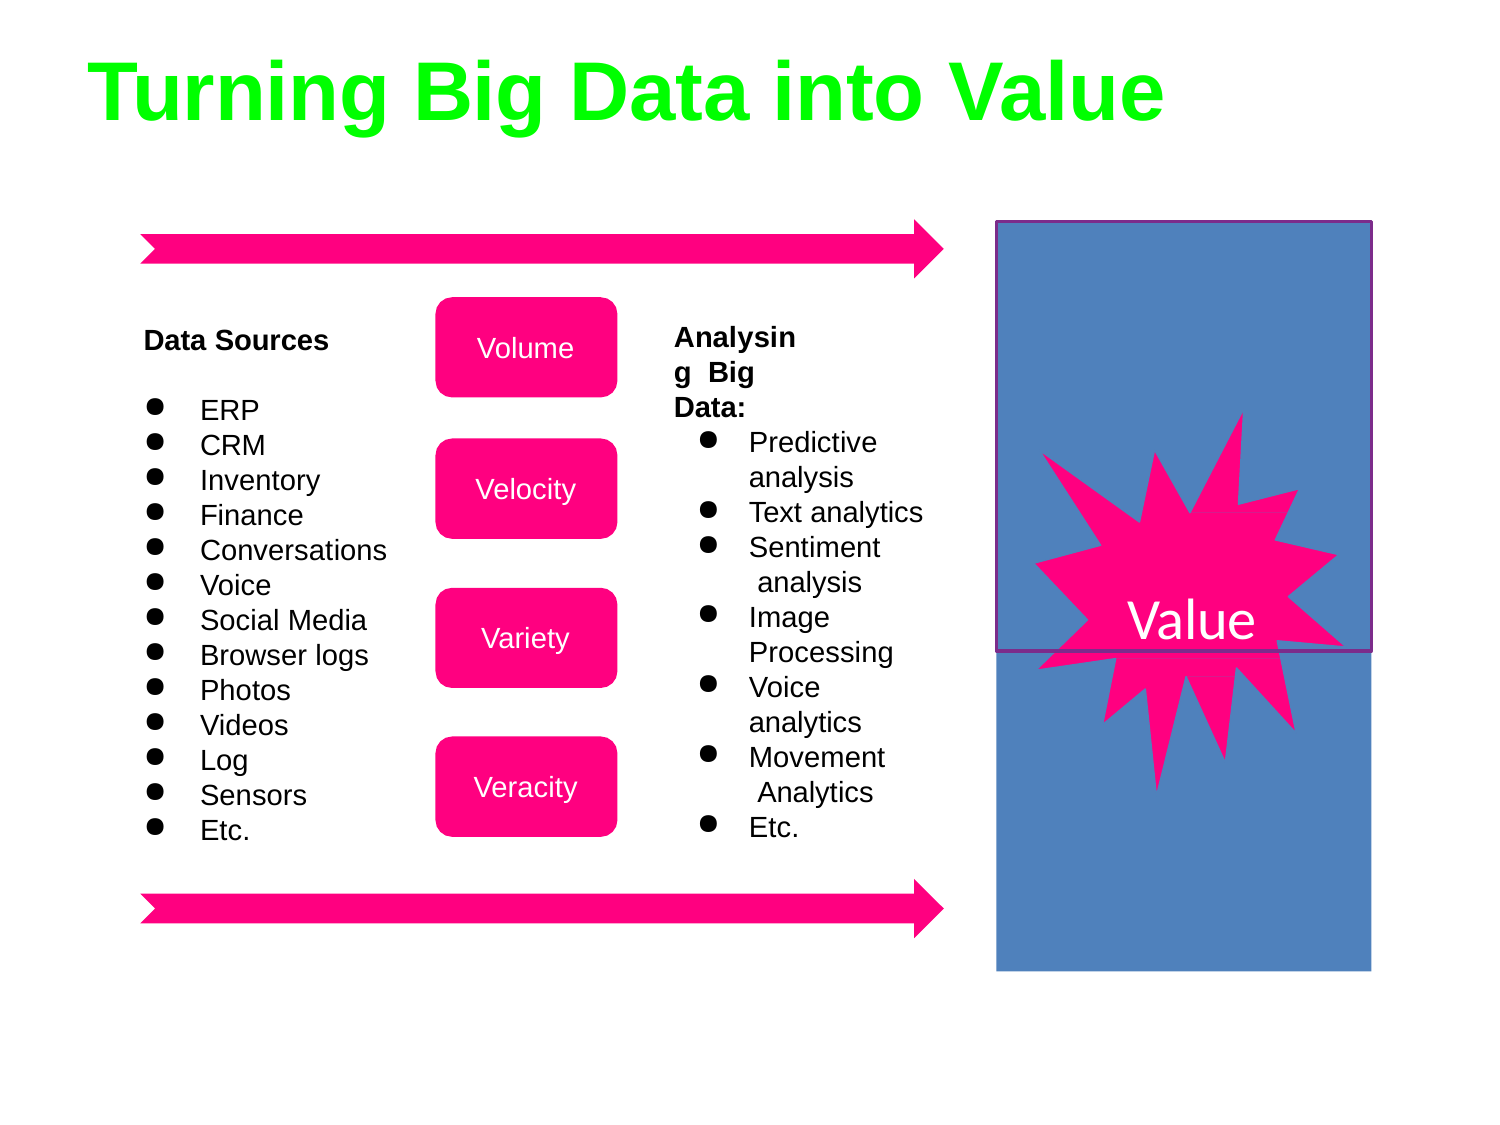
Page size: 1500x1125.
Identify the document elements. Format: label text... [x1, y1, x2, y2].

text_box Predictive analysis Text analytics Sentiment analysis Image Processing Voice analytics Movement Analytics Etc. [694, 421, 930, 844]
text_box Value [996, 221, 1372, 652]
title Turning Big Data into Value [77, 0, 1174, 182]
text_box Velocity [473, 468, 580, 506]
text_box Veracity [471, 766, 582, 804]
text_box [1035, 652, 1297, 797]
text_box [140, 878, 944, 939]
text_box Volume [474, 326, 578, 365]
text_box [996, 652, 1372, 972]
text_box Variety [478, 617, 575, 655]
text_box Data Sources [141, 319, 332, 357]
text_box [140, 219, 944, 279]
text_box [435, 438, 618, 539]
text_box ERP CRM Inventory Finance Conversations Voice Social Media Browser logs Photos Videos Log Sensors Etc. [141, 389, 389, 846]
text_box [435, 297, 618, 398]
text_box [435, 587, 618, 688]
text_box [435, 736, 618, 837]
text_box Analysing Big Data: [671, 316, 815, 424]
